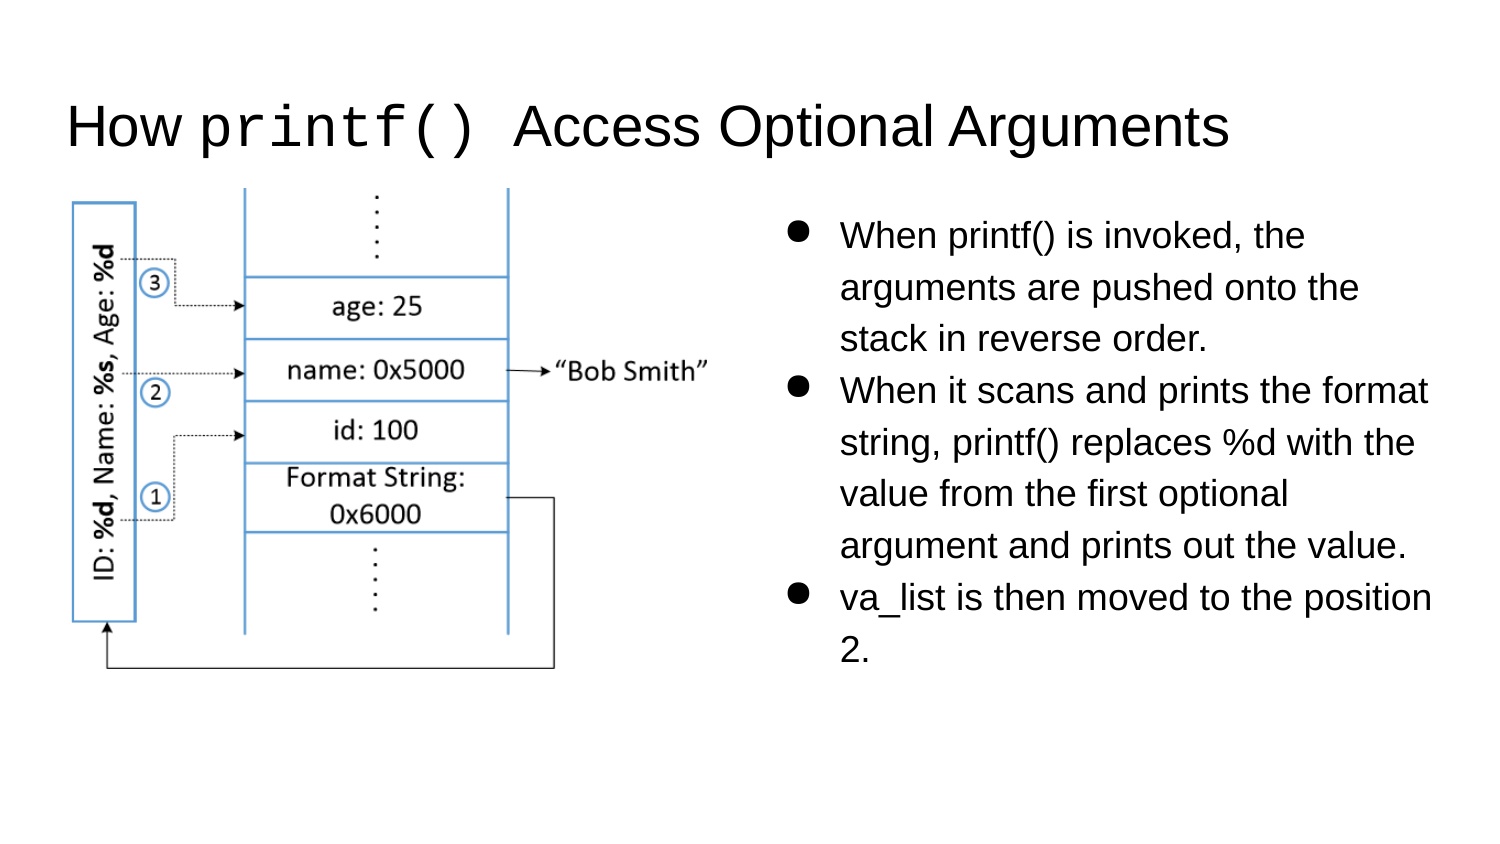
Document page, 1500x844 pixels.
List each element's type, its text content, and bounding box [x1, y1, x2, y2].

title How printf() Access Optional Arguments [51, 72, 1449, 167]
list When printf() is invoked, the arguments are pushed onto the stack in reverse order. When it scans and prints the format string, printf() replaces %d with the value from the first optional argument and prints out the value. va_list is then moved to the position 2. [749, 189, 1449, 750]
picture [50, 188, 718, 680]
